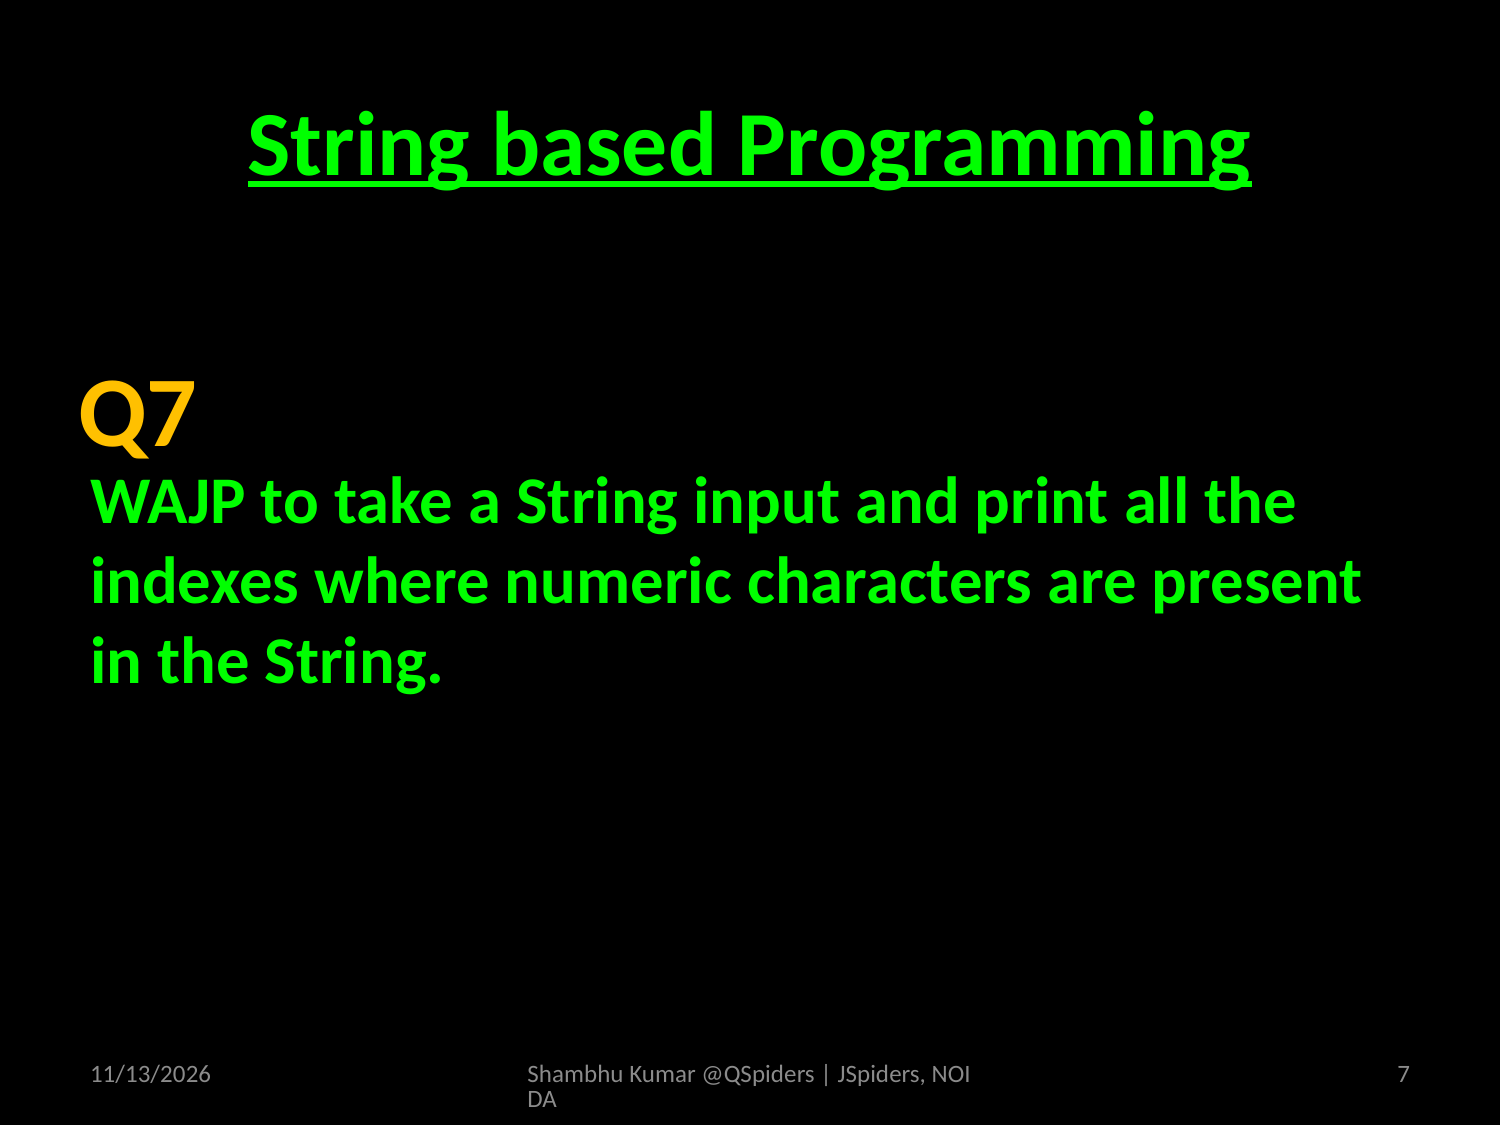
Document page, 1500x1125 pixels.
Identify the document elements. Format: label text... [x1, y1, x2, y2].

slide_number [75, 1042, 425, 1103]
slide_number 7 [1074, 1042, 1425, 1103]
title String based Programming [75, 45, 1425, 233]
list WAJP to take a String input and print all the indexes where numeric characters are present in the String. [75, 262, 1425, 1005]
text_box Q7 [37, 337, 213, 475]
footer Shambhu Kumar @QSpiders | JSpiders, NOIDA [512, 1042, 988, 1103]
